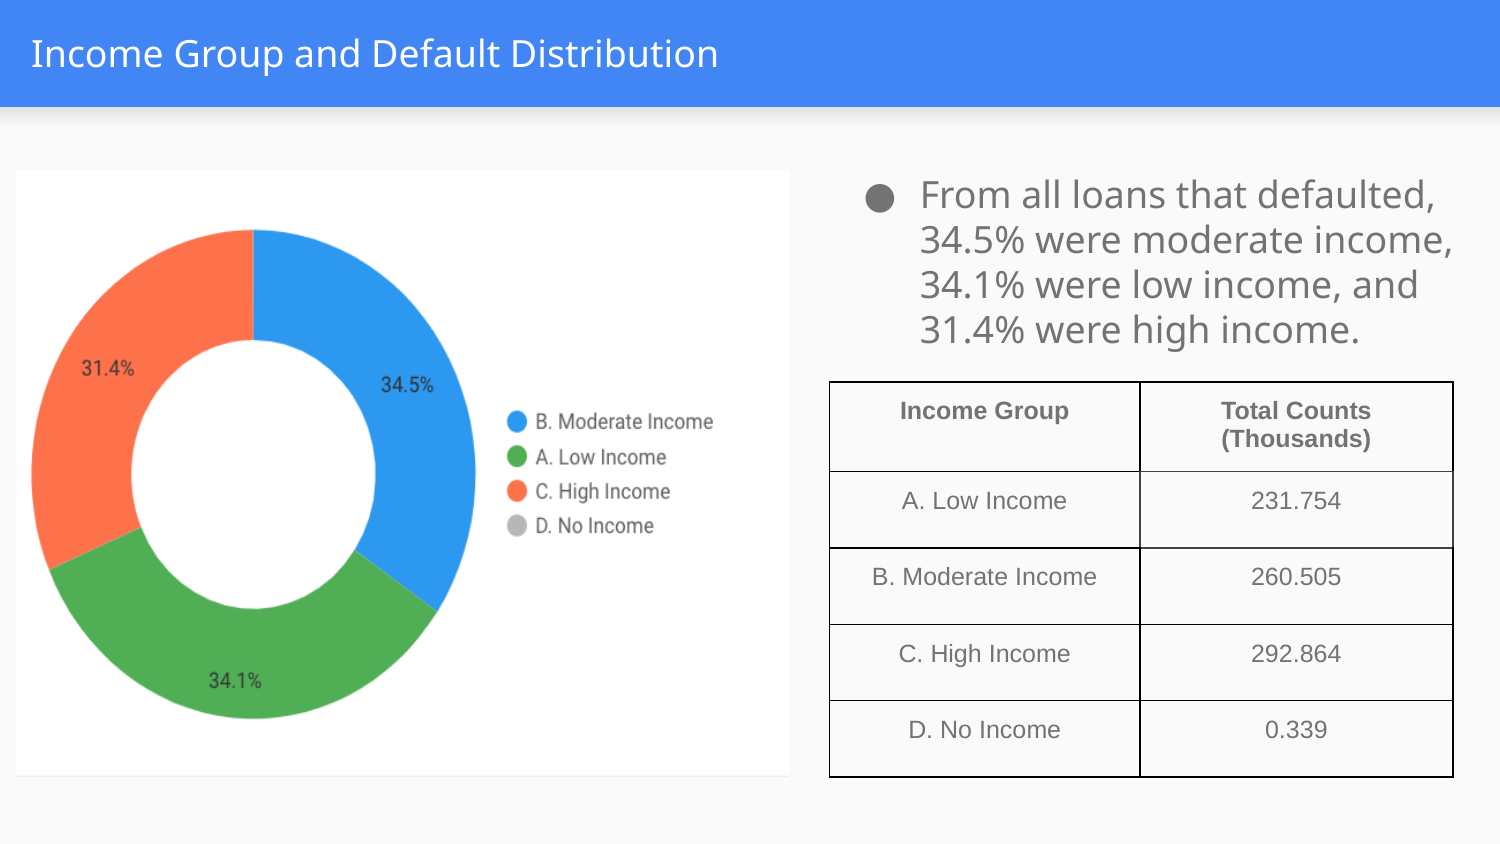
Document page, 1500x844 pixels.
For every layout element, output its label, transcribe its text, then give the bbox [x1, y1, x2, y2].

text_box From all loans that defaulted, 34.5% were moderate income, 34.1% were low income, and 31.4% were high income. [829, 156, 1478, 507]
table_cell D. No Income [830, 701, 1139, 776]
table_header Income Group [830, 383, 1139, 471]
table_header Total Counts (Thousands) [1141, 383, 1452, 471]
table_cell A. Low Income [830, 472, 1139, 547]
table_cell 231.754 [1141, 472, 1452, 547]
table_cell 292.864 [1141, 625, 1452, 700]
table_cell C. High Income [830, 625, 1139, 700]
table_cell 0.339 [1141, 701, 1452, 776]
table_cell B. Moderate Income [830, 549, 1139, 624]
picture [15, 169, 789, 777]
title Income Group and Default Distribution [16, 2, 1464, 102]
table_cell 260.505 [1141, 549, 1452, 624]
